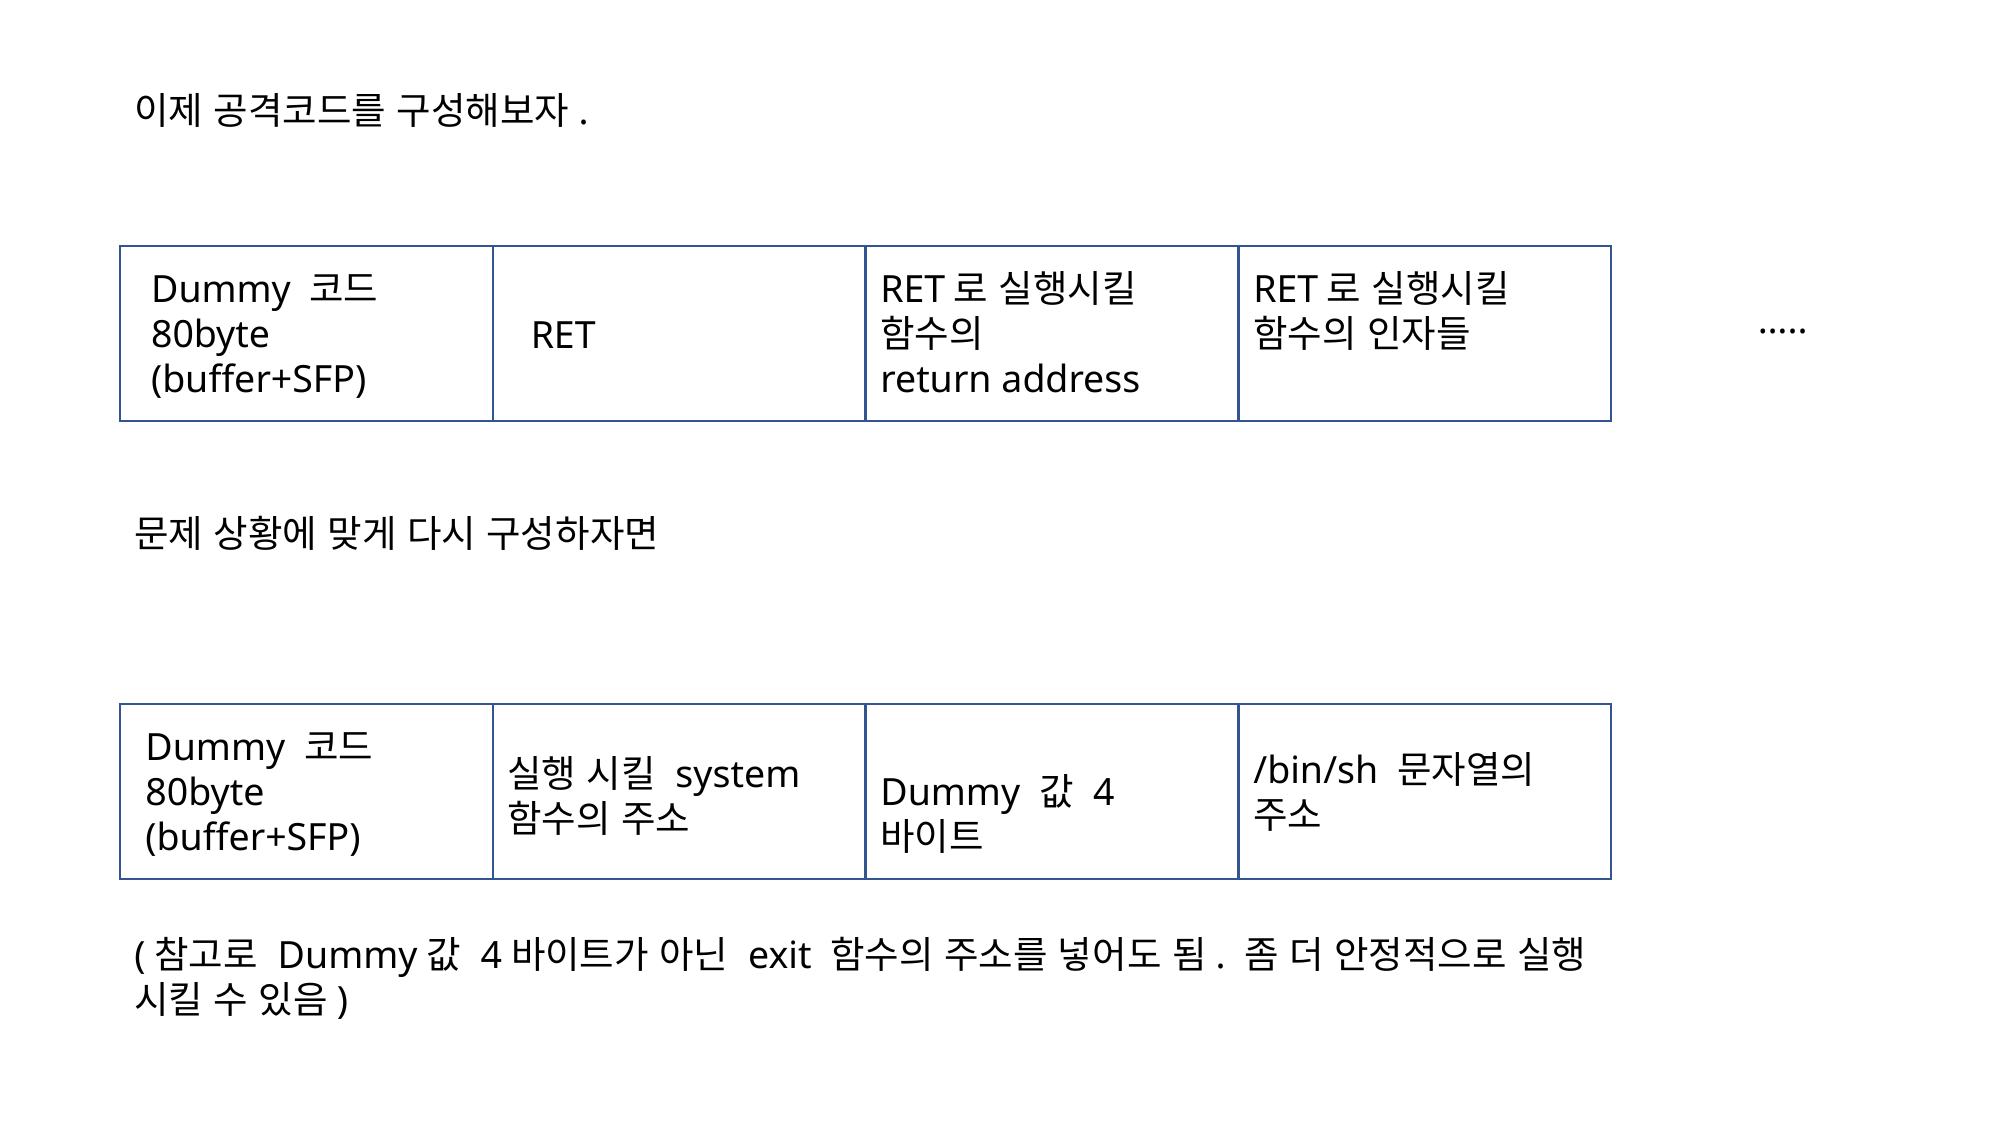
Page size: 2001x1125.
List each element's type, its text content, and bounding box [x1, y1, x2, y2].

text_box RET [516, 303, 866, 364]
text_box [119, 245, 492, 422]
text_box [492, 703, 865, 880]
text_box (참고로 Dummy값 4바이트가 아닌 exit 함수의 주소를 넣어도 됨. 좀 더 안정적으로 실행 시킬 수 있음) [119, 923, 1612, 1029]
text_box RET로 실행시킬 함수의 인자들 [1238, 257, 1612, 363]
text_box [865, 245, 1237, 422]
text_box Dummy 코드 80byte (buffer+SFP) [136, 257, 464, 408]
text_box [865, 703, 1237, 880]
text_box ….. [1611, 288, 1955, 348]
text_box /bin/sh 문자열의 주소 [1238, 738, 1612, 843]
text_box Dummy 값 4바이트 [865, 760, 1228, 866]
text_box [1237, 703, 1612, 880]
text_box RET로 실행시킬 함수의 return address [865, 257, 1228, 408]
text_box [119, 703, 492, 880]
text_box 문제 상황에 맞게 다시 구성하자면 [119, 502, 808, 562]
text_box [1237, 245, 1612, 422]
text_box [492, 245, 865, 422]
text_box 이제 공격코드를 구성해보자. [119, 79, 1851, 140]
